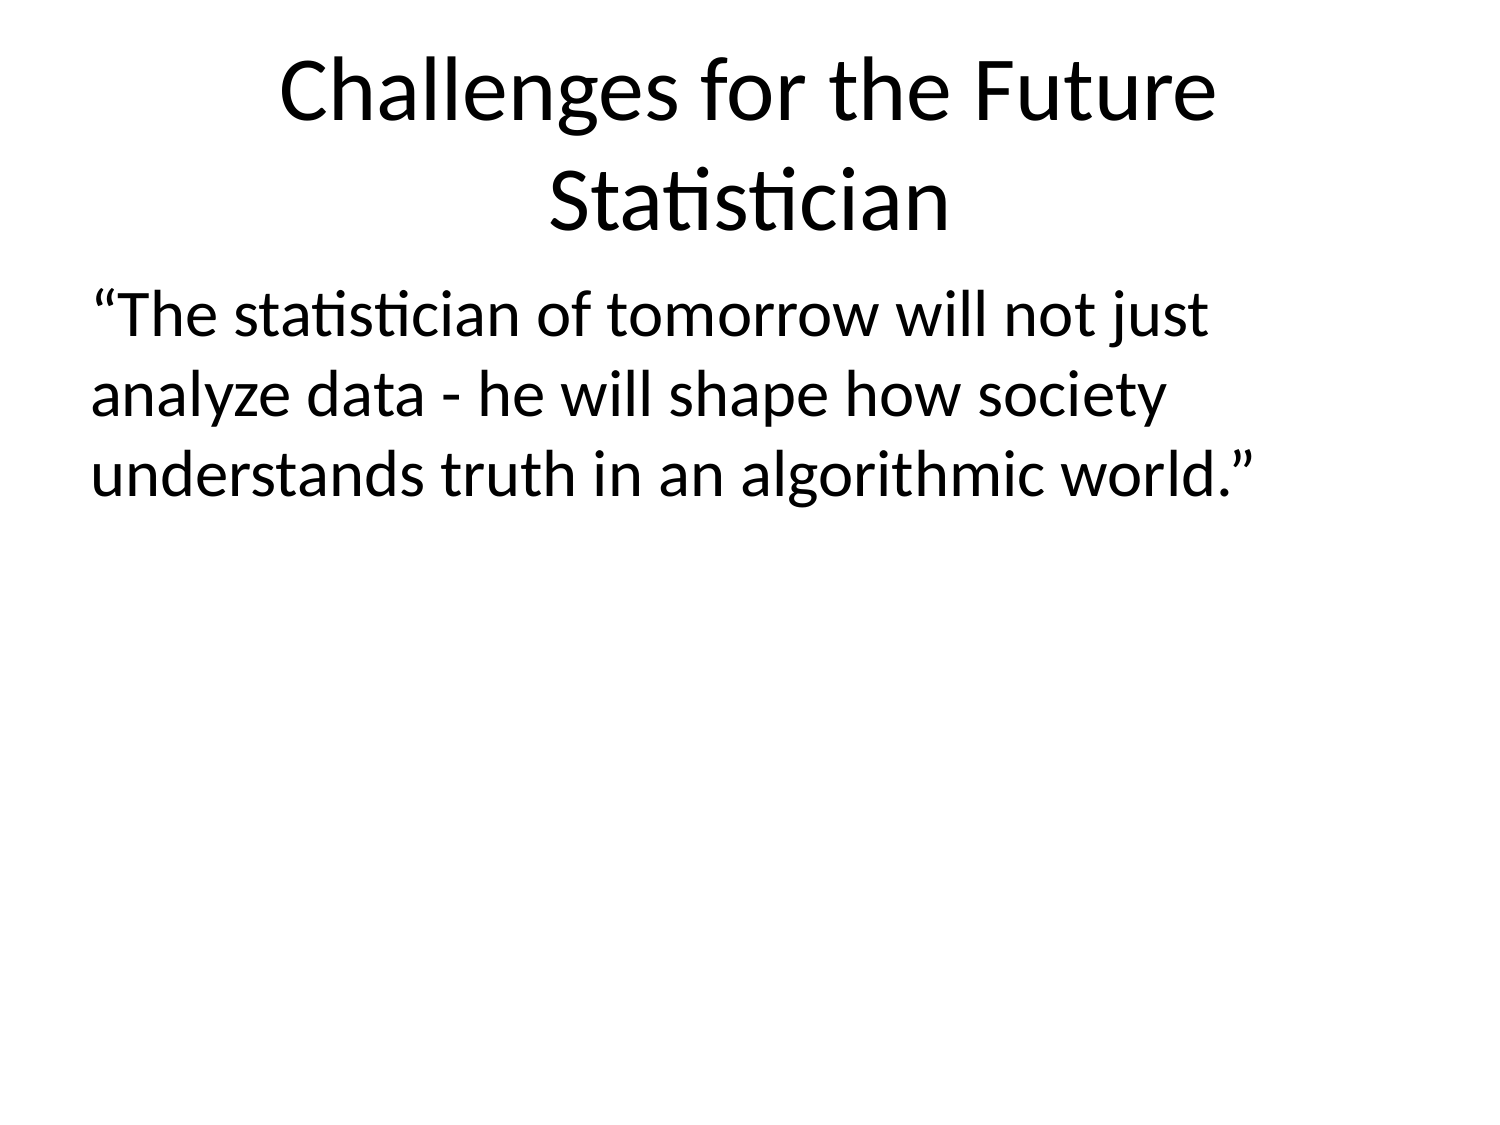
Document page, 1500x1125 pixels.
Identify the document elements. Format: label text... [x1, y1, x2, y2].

title Challenges for the Future Statistician [75, 45, 1425, 233]
list “The statistician of tomorrow will not just analyze data - he will shape how society understands truth in an algorithmic world.” [75, 262, 1425, 1005]
